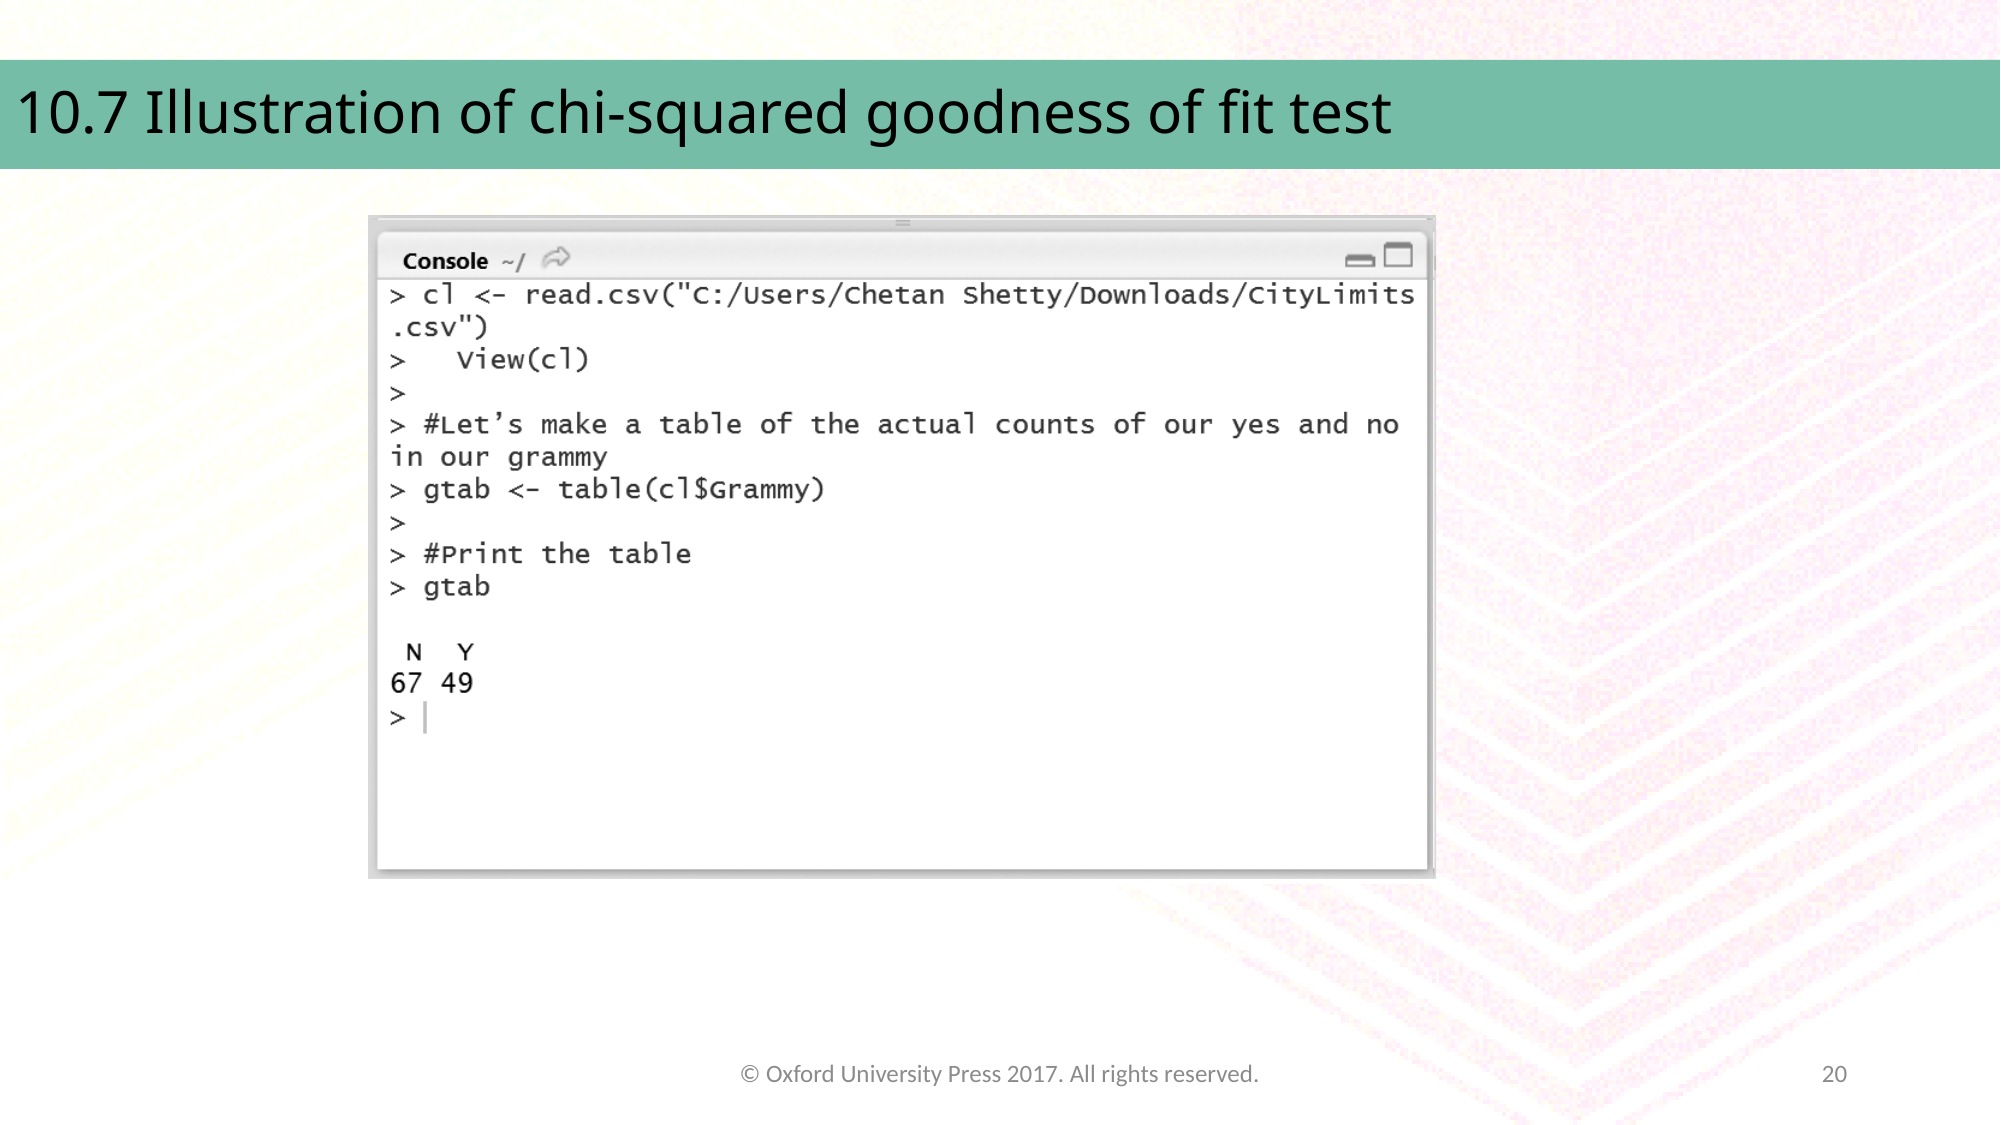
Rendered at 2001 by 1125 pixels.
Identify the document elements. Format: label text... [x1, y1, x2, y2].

picture [367, 215, 1437, 884]
footer © Oxford University Press 2017. All rights reserved. [662, 1042, 1338, 1103]
slide_number 20 [1412, 1042, 1863, 1103]
title 10.7 Illustration of chi-squared goodness of fit test [0, 59, 2000, 169]
